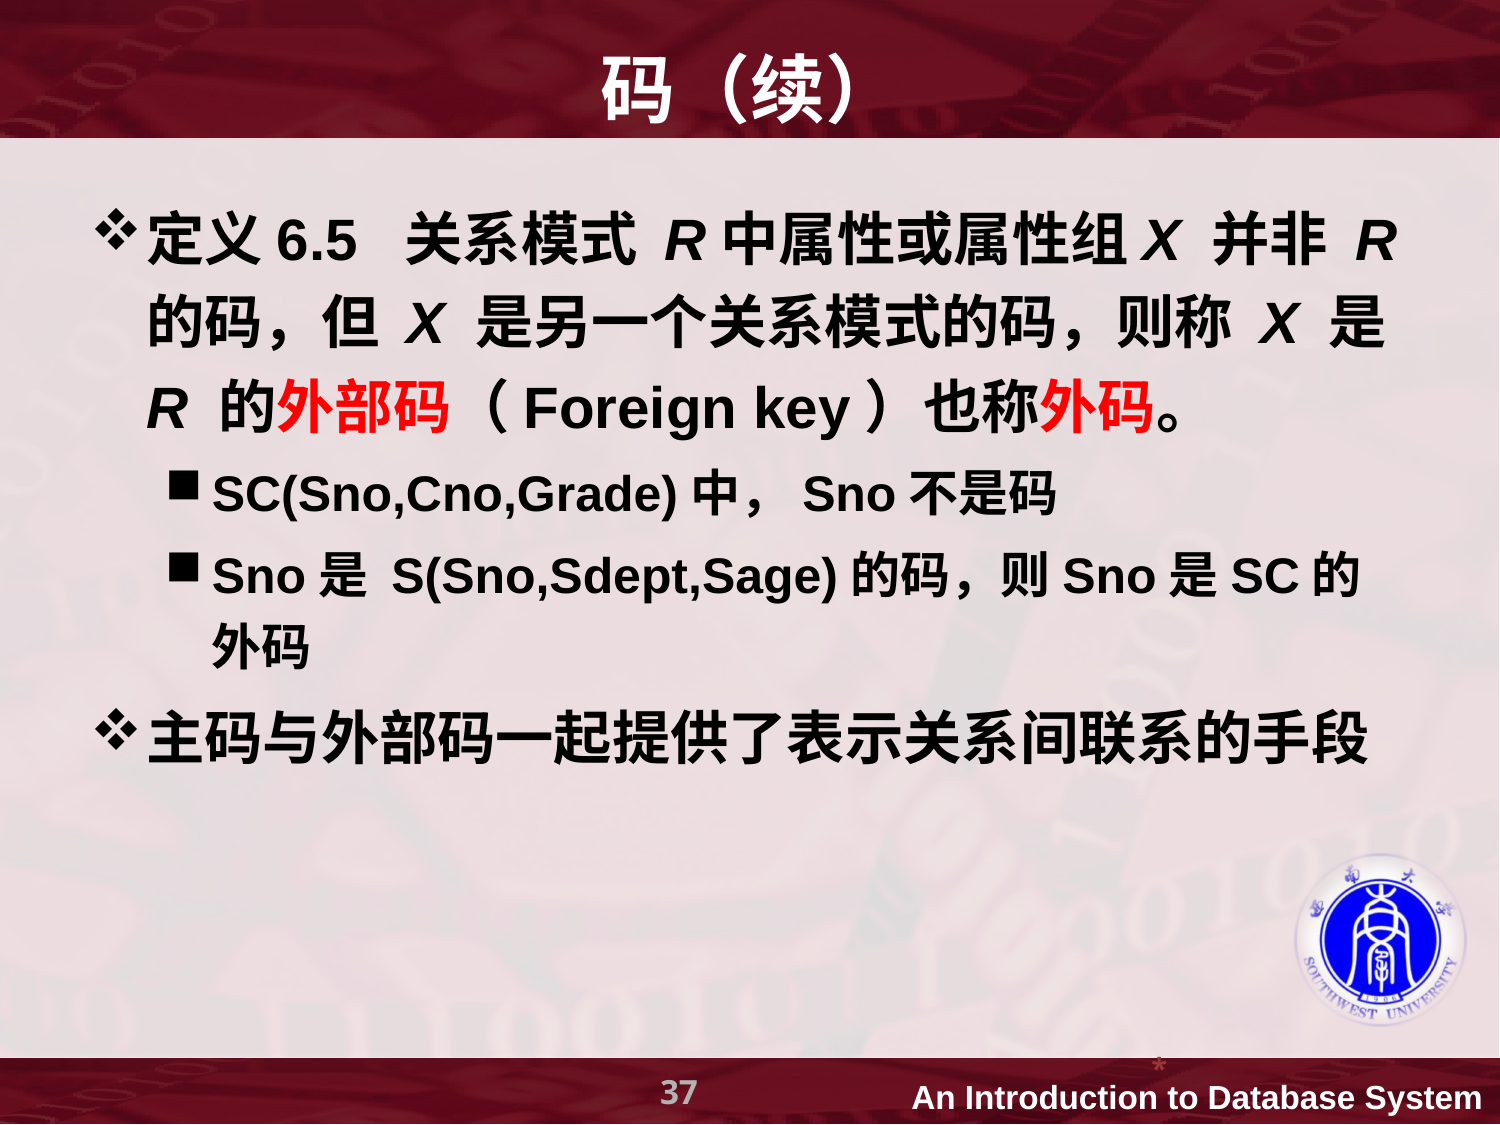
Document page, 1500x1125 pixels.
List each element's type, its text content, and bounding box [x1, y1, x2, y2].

list 定义6.5 关系模式 R中属性或属性组X 并非 R的码，但 X 是另一个关系模式的码，则称 X 是R 的外部码（Foreign key）也称外码。 SC(Sno,Cno,Grade)中，Sno不是码 Sno是 S(Sno,Sdept,Sage)的码，则Sno是SC的外码 主码与外部码一起提供了表示关系间联系的手段 [74, 179, 1426, 1029]
text_box [88, 1039, 443, 1082]
title 码（续） [74, 0, 1426, 179]
slide_number 37 [503, 1064, 854, 1124]
text_box * [1136, 1042, 1430, 1093]
picture [0, 0, 1500, 1124]
